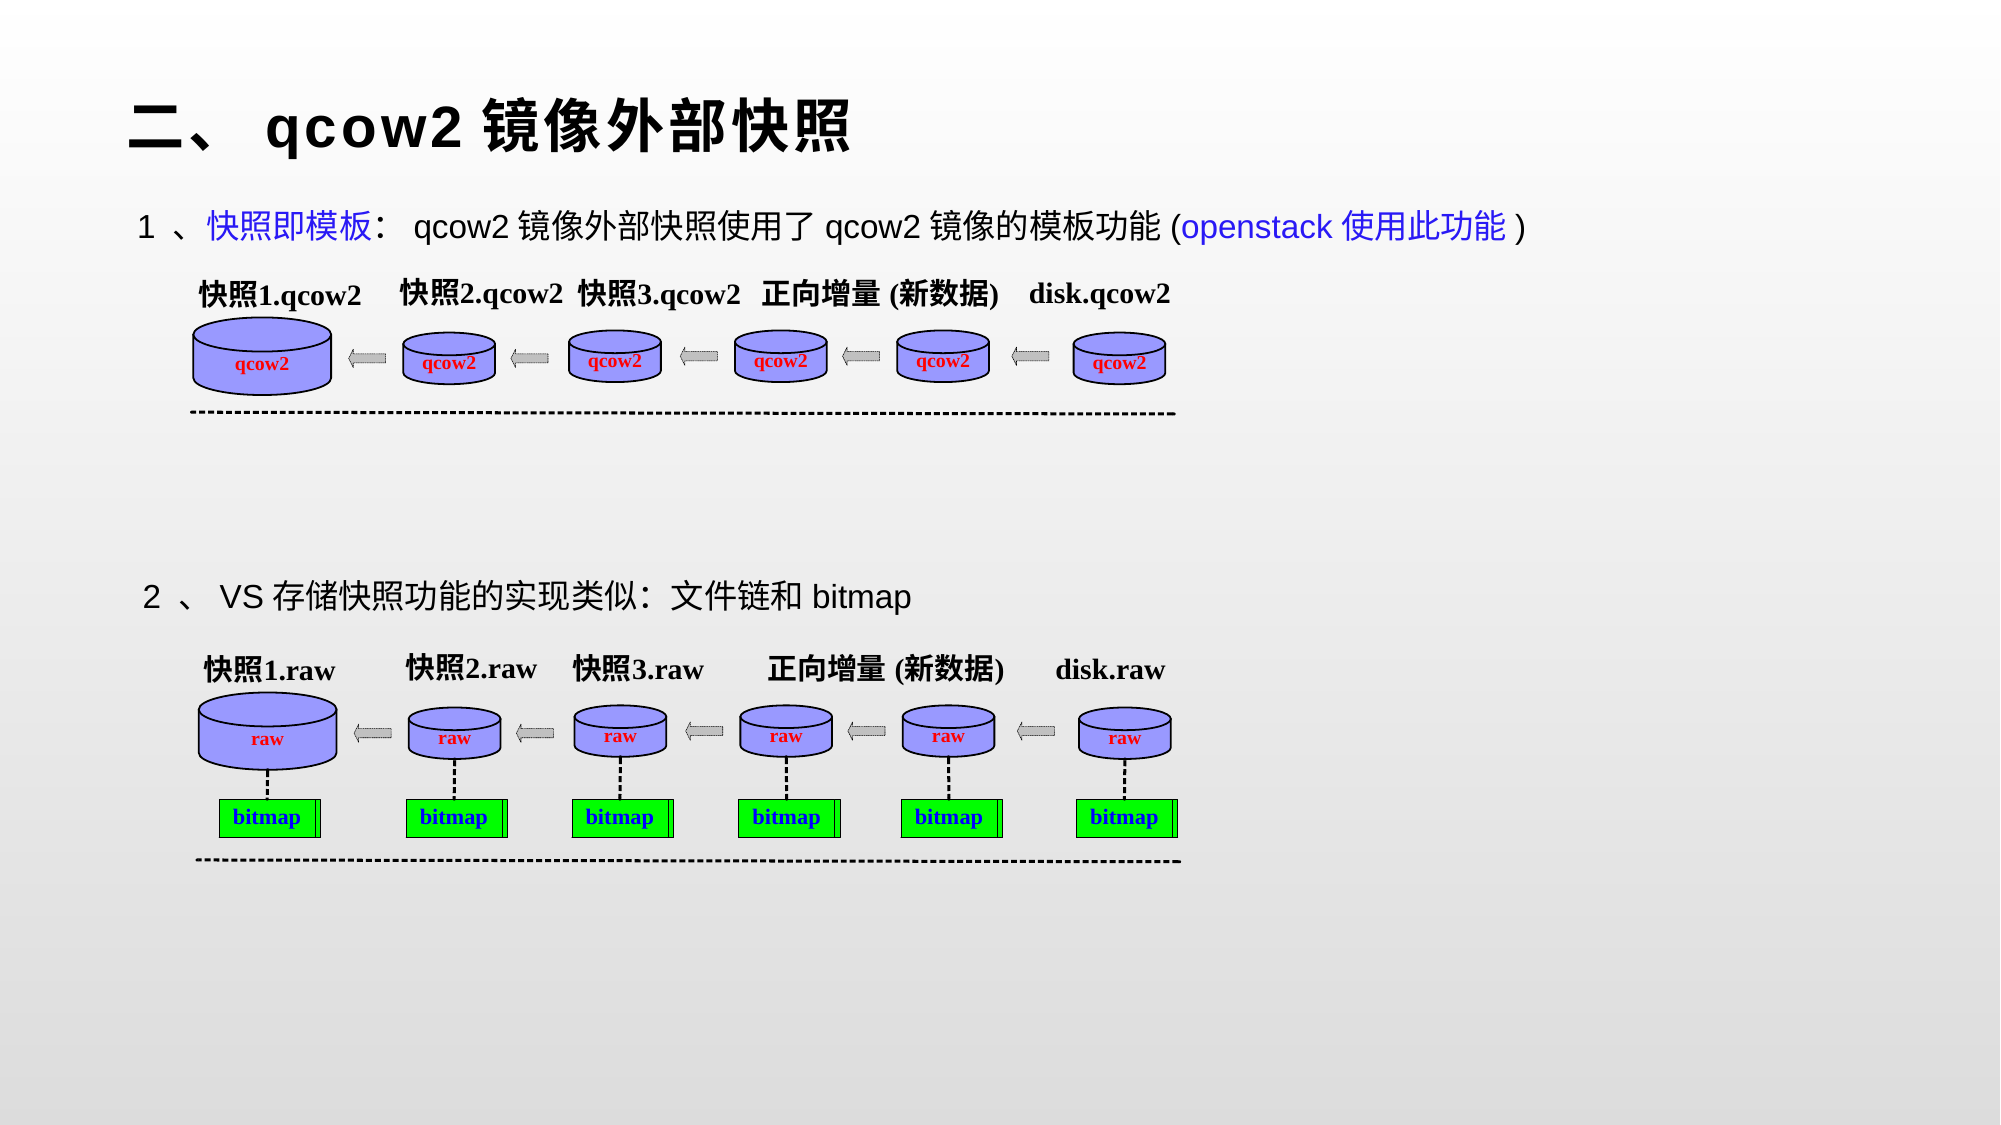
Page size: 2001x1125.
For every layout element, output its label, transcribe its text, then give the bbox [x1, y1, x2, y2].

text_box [188, 626, 1186, 875]
text_box 1 、快照即模板：qcow2镜像外部快照使用了qcow2镜像的模板功能(openstack使用此功能) [122, 198, 1582, 253]
text_box 2 、VS存储快照功能的实现类似：文件链和bitmap [127, 567, 1340, 623]
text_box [183, 253, 1181, 434]
title 二、qcow2镜像外部快照 [109, 70, 1891, 178]
